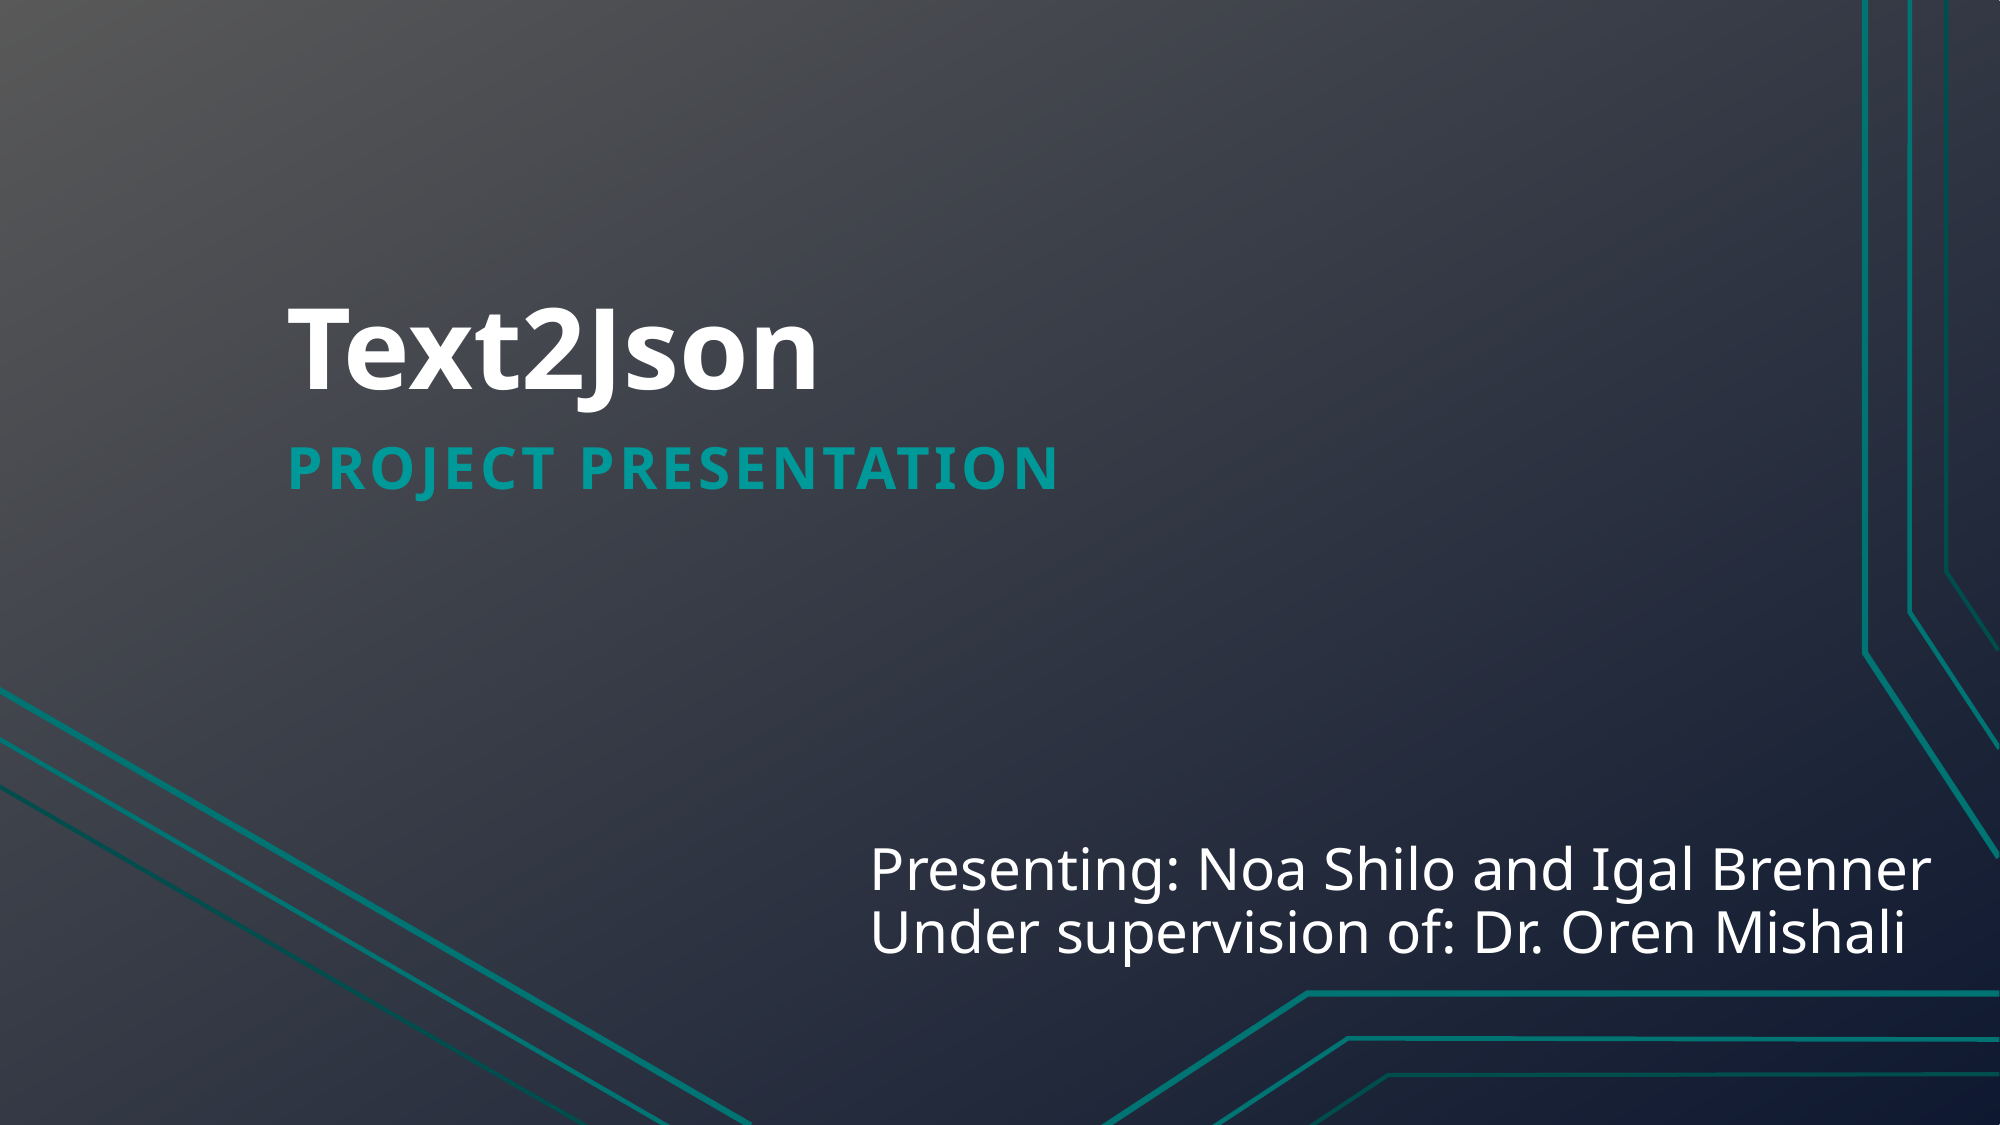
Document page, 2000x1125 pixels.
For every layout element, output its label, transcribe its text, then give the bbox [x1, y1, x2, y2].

subtitle Project presentation [266, 429, 1700, 717]
title Text2Json [266, 95, 1700, 424]
text_box Presenting: Noa Shilo and Igal Brenner Under supervision of: Dr. Oren Mishali [849, 774, 1963, 976]
